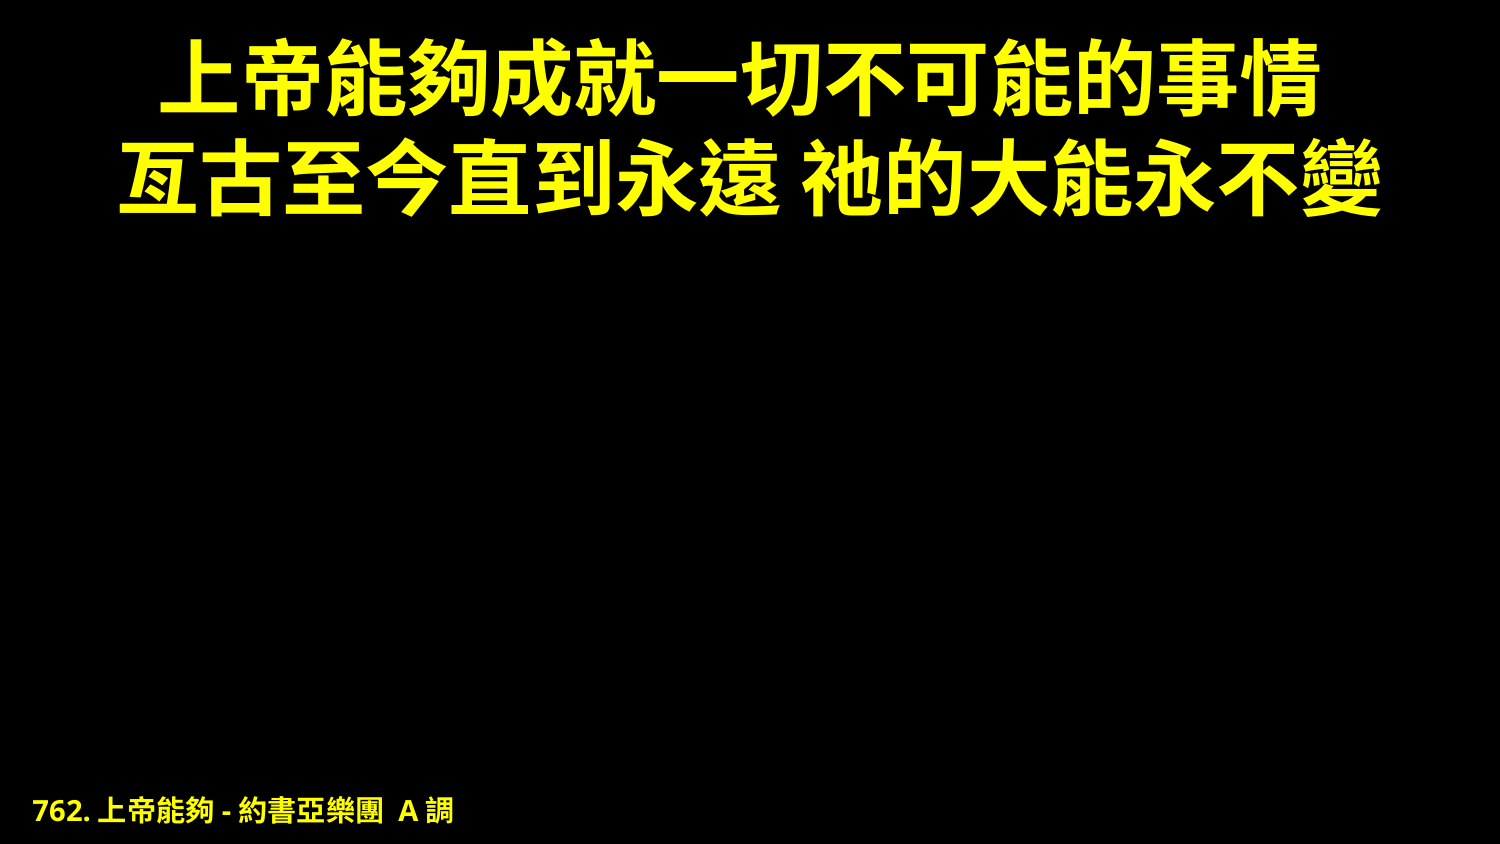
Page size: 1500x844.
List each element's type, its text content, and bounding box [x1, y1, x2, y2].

title 上帝能夠成就一切不可能的事情 亙古至今直到永遠 祂的大能永不變 [0, 55, 1500, 197]
text_box 762.上帝能夠-約書亞樂團 A調 [17, 784, 656, 835]
